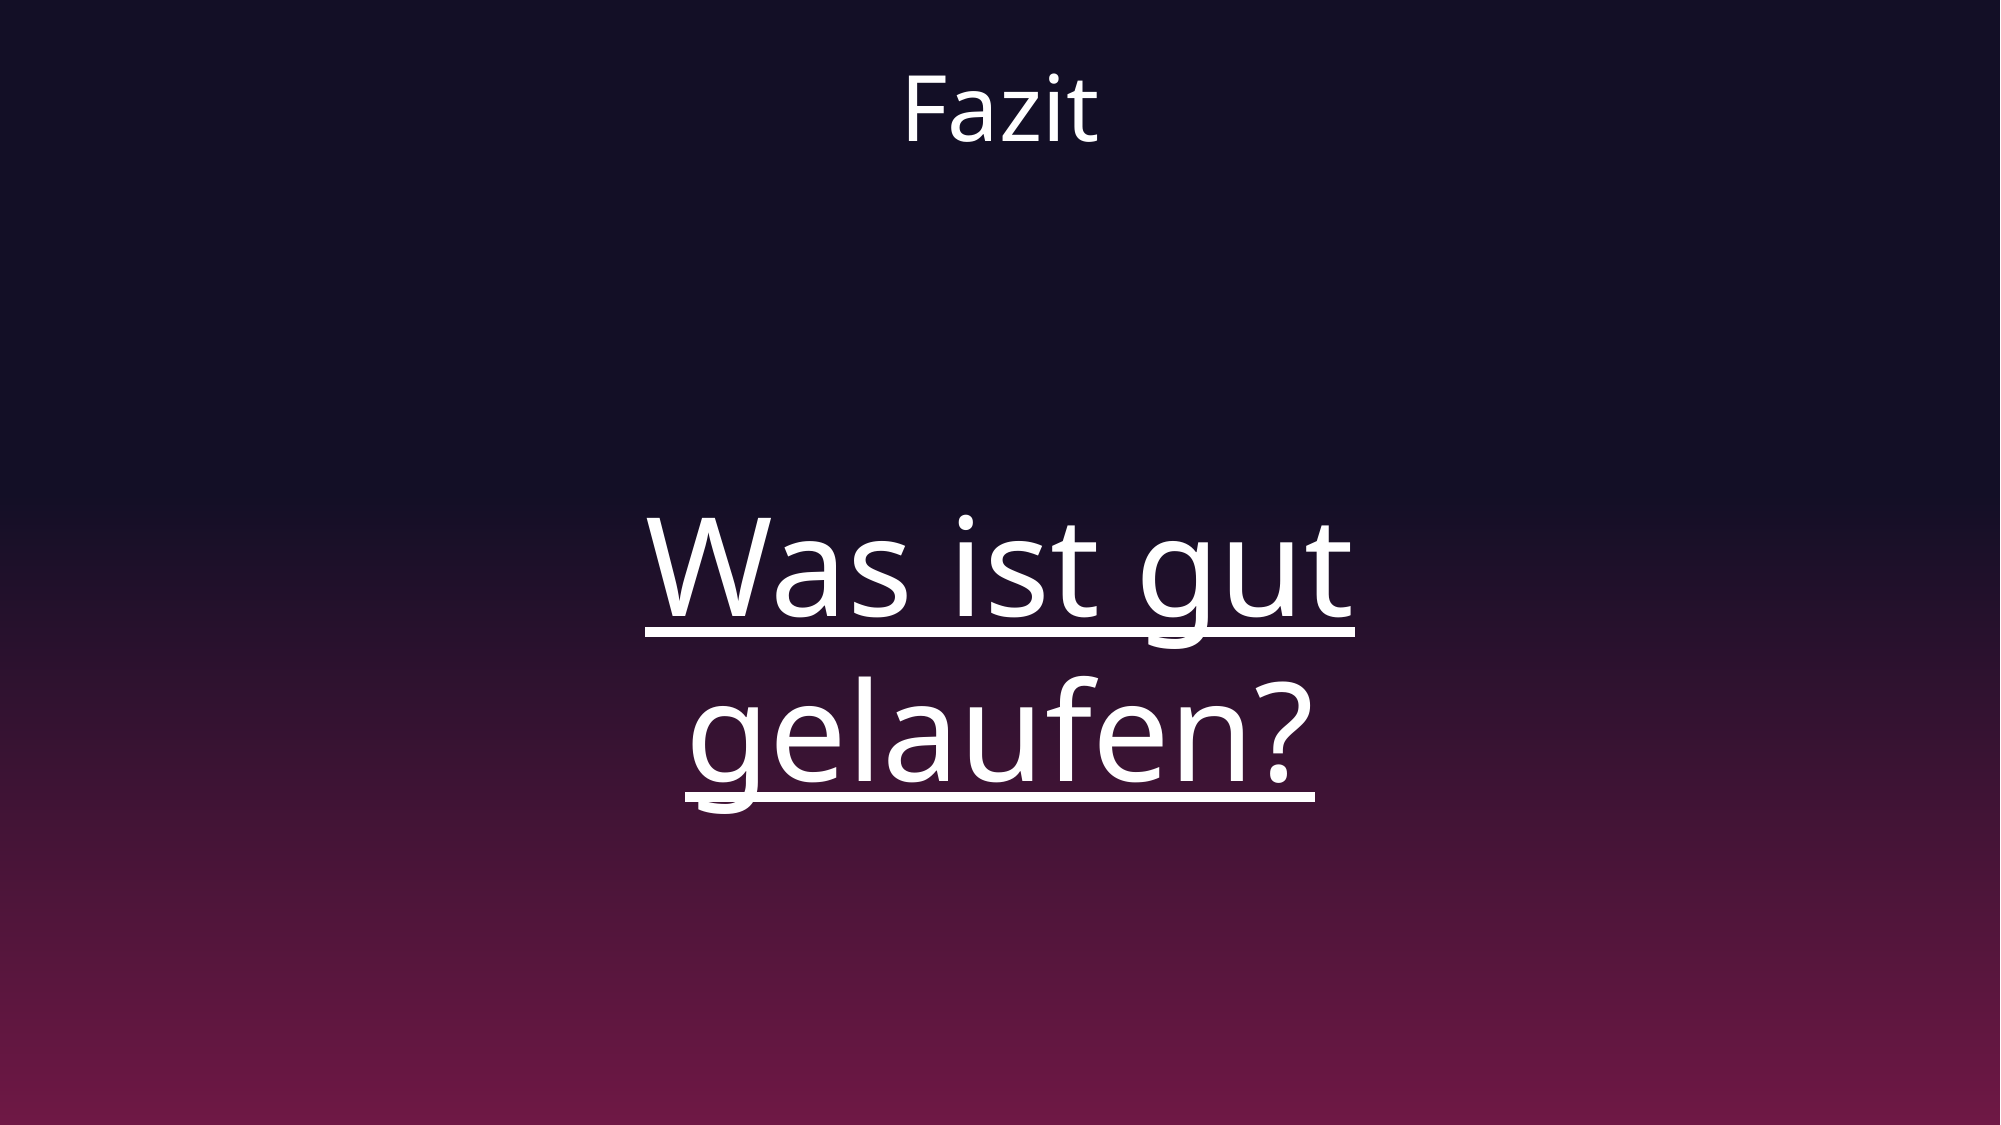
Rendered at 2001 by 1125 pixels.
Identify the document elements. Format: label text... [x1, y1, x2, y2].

title Fazit [137, 3, 1863, 221]
text_box Was ist gut gelaufen? [328, 471, 1672, 817]
